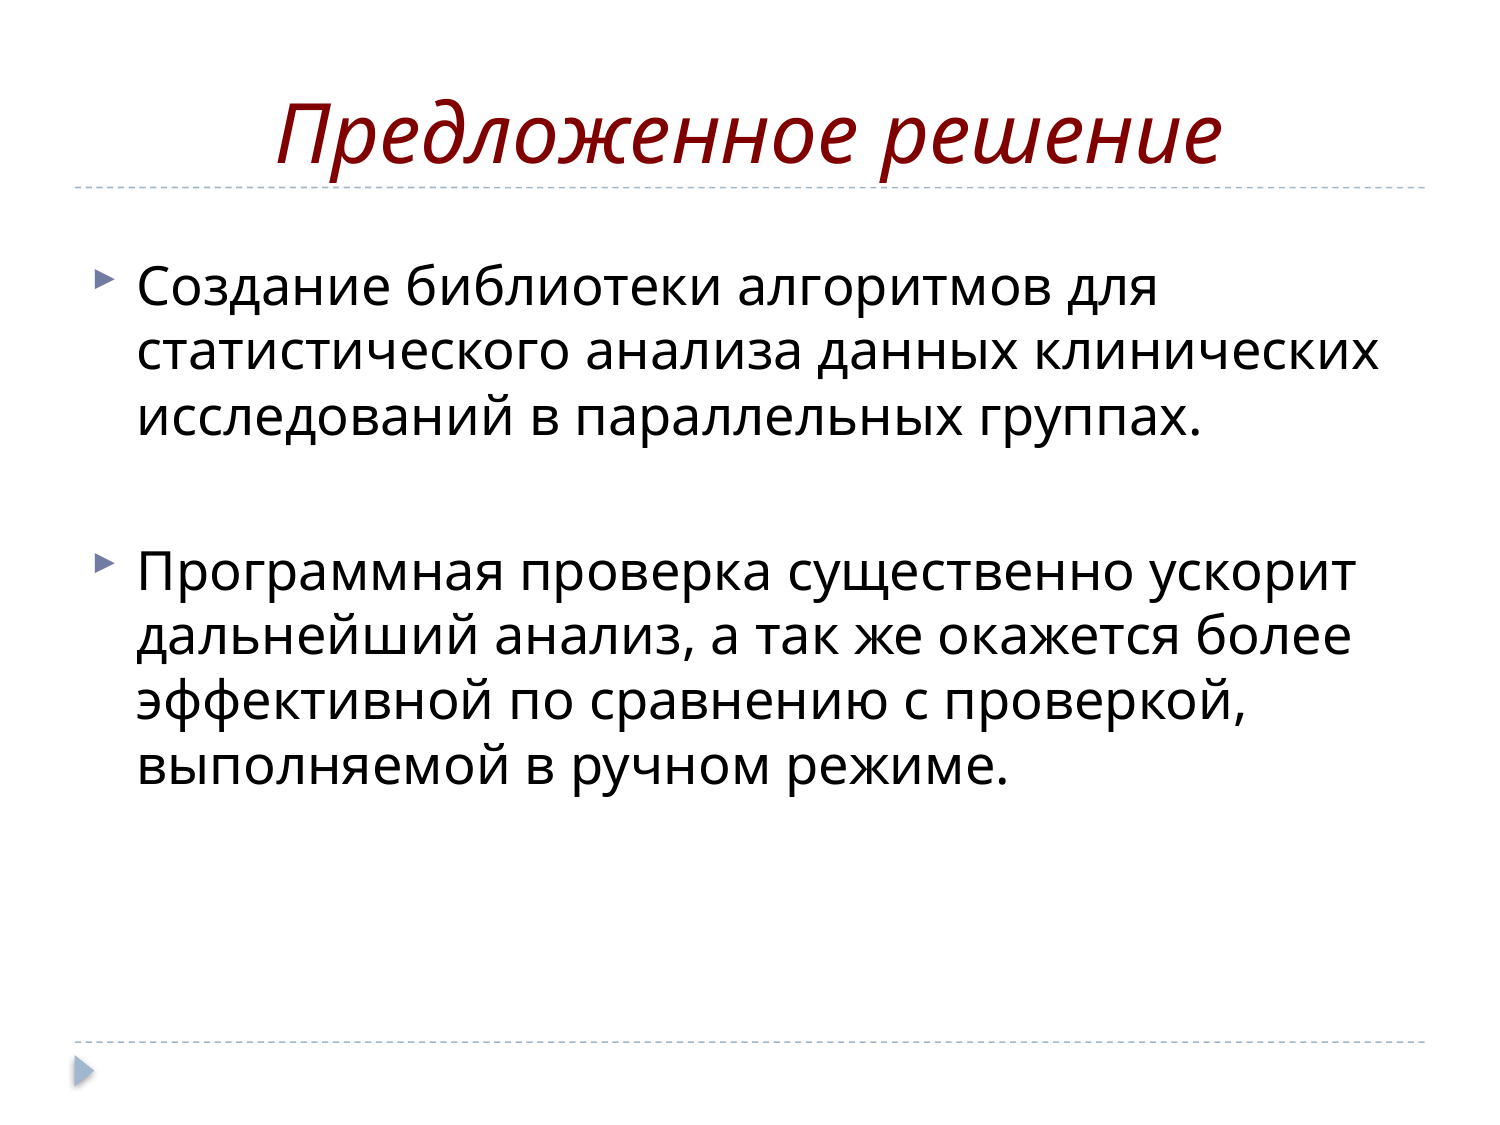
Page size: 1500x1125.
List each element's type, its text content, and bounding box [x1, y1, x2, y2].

text_box Создание библиотеки алгоритмов для статистического анализа данных клинических исследований в параллельных группах. Программная проверка существенно ускорит дальнейший анализ, а так же окажется более эффективной по сравнению с проверкой, выполняемой в ручном режиме. [76, 243, 1436, 958]
title Предложенное решение [75, 24, 1425, 188]
